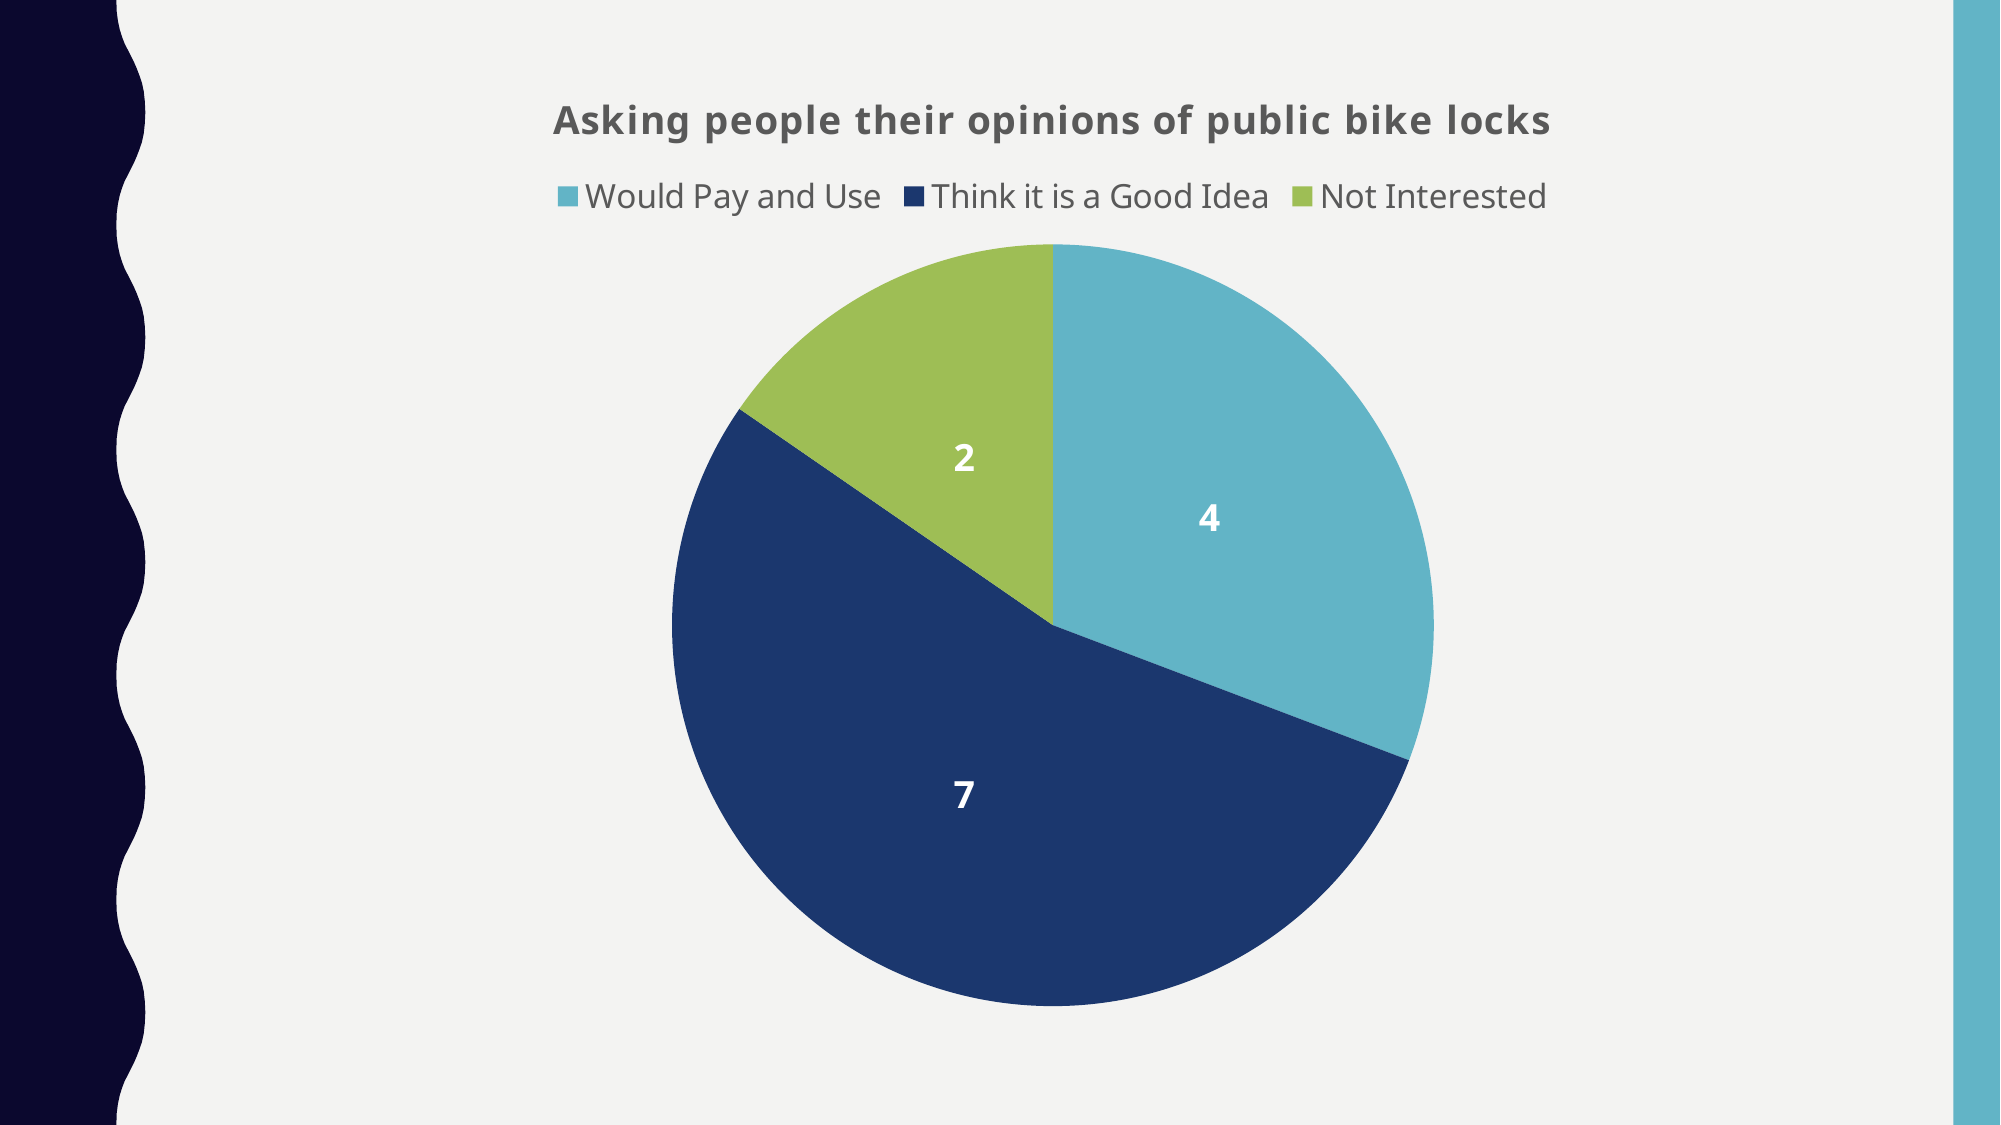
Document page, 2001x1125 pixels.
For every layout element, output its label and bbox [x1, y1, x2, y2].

chart [218, 53, 1888, 1026]
